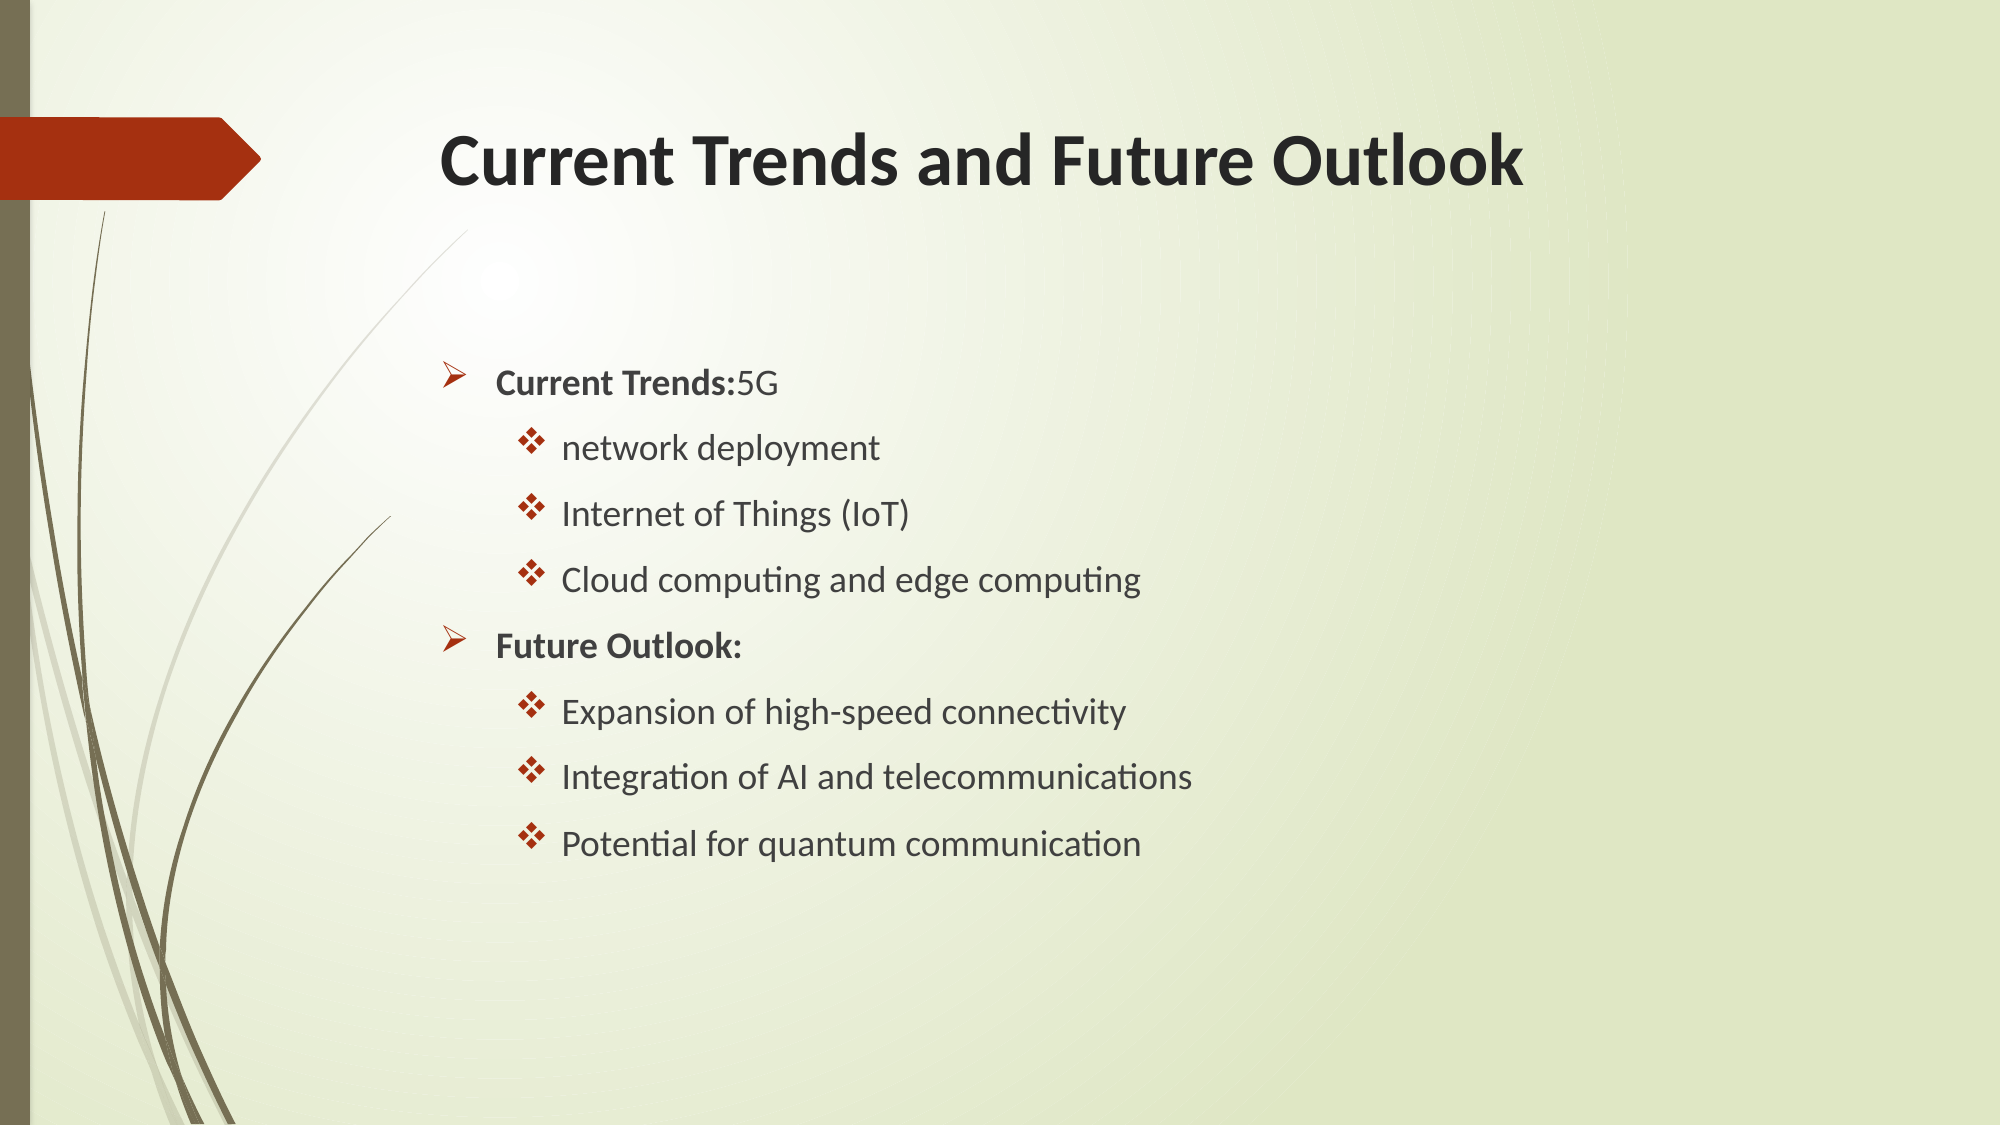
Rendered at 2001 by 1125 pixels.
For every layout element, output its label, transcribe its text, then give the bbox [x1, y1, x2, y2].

title Current Trends and Future Outlook [425, 102, 1888, 313]
list Current Trends:5G network deployment Internet of Things (IoT) Cloud computing and edge computing Future Outlook: Expansion of high-speed connectivity Integration of AI and telecommunications Potential for quantum communication [424, 350, 1888, 970]
